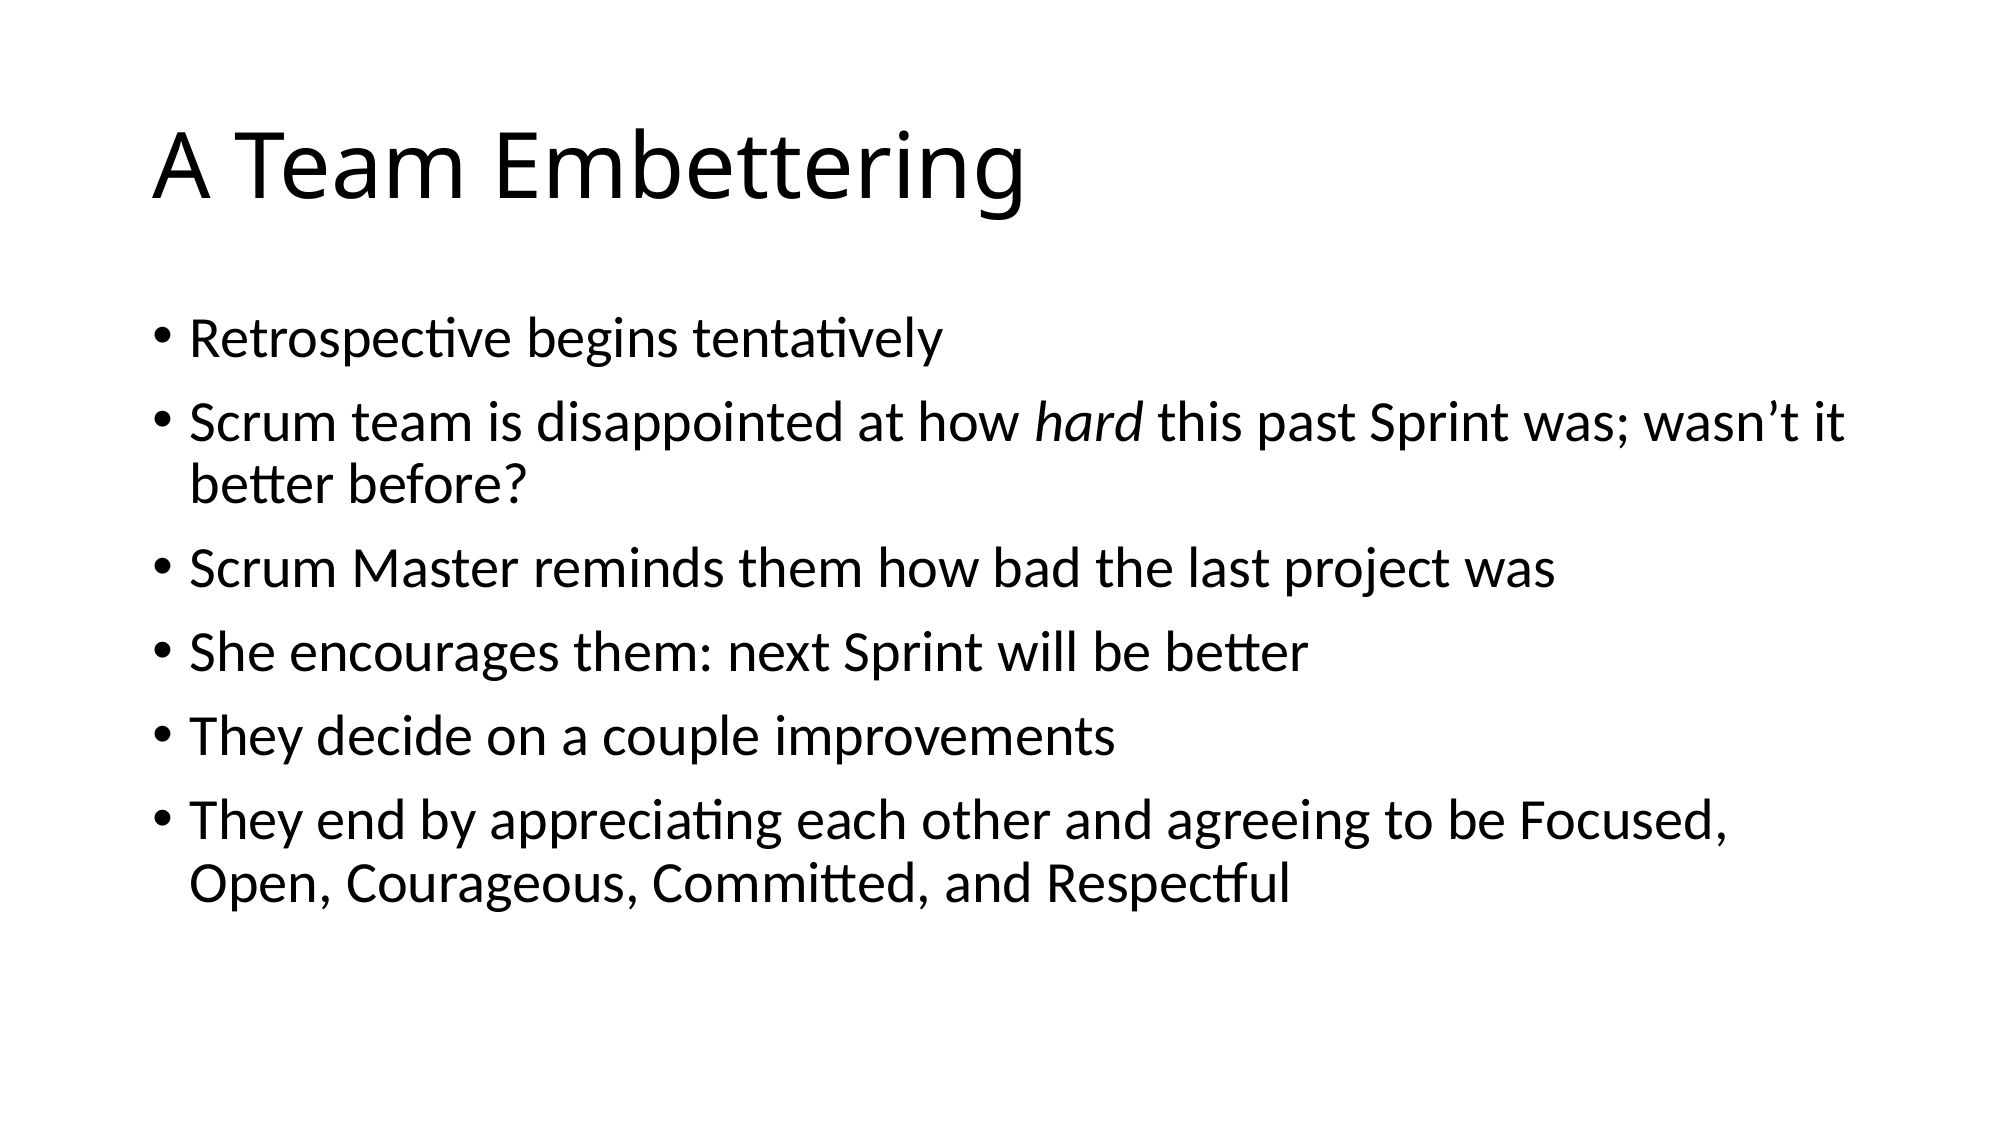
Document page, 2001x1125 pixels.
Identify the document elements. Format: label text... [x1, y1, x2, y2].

list Retrospective begins tentatively Scrum team is disappointed at how hard this past Sprint was; wasn’t it better before? Scrum Master reminds them how bad the last project was She encourages them: next Sprint will be better They decide on a couple improvements They end by appreciating each other and agreeing to be Focused, Open, Courageous, Committed, and Respectful [137, 299, 1863, 1014]
title A Team Embettering [137, 59, 1863, 278]
